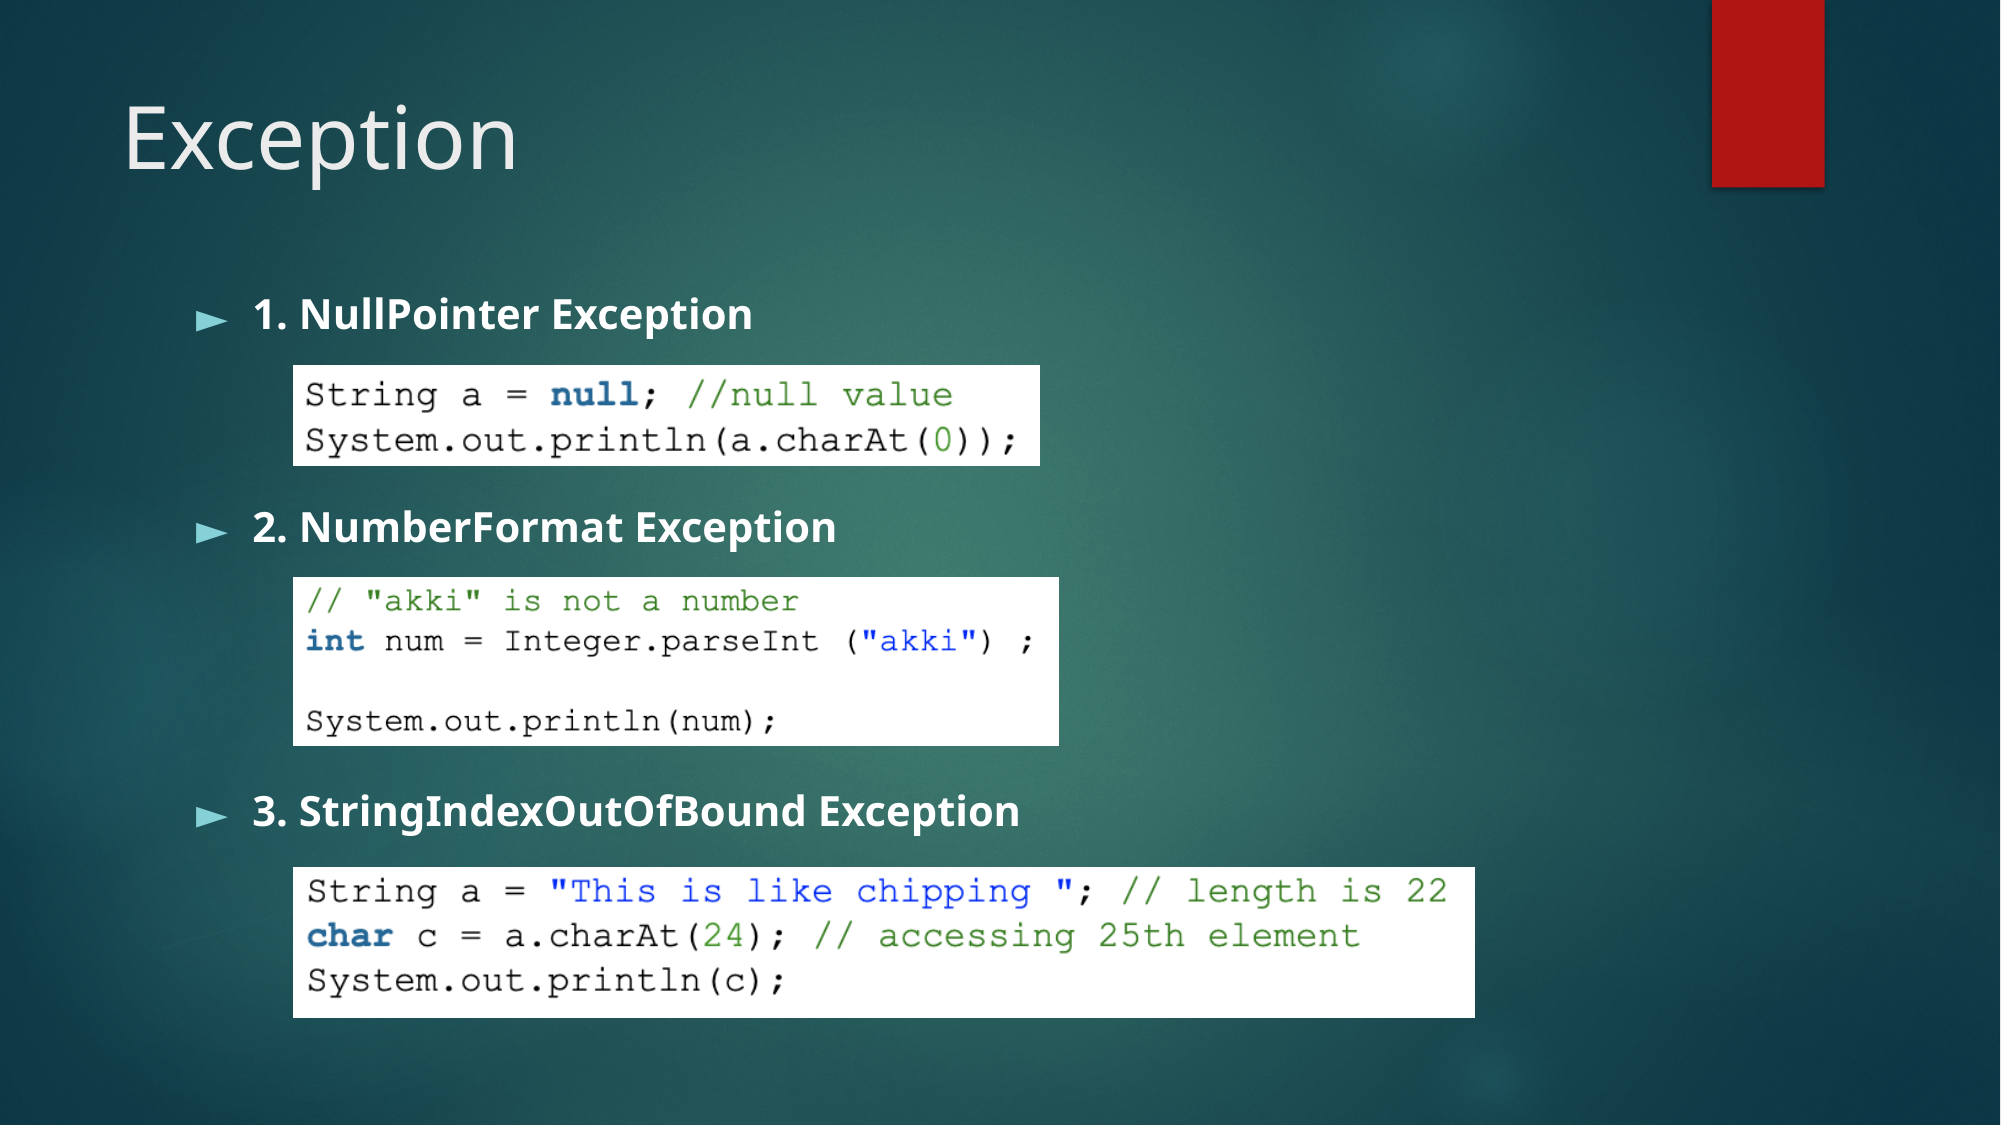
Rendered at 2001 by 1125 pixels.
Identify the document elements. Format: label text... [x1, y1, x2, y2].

list 1. NullPointer Exception 2. NumberFormat Exception 3. StringIndexOutOfBound Exception [181, 280, 1649, 1046]
title Exception [106, 74, 1649, 304]
picture [0, 0, 2001, 1125]
